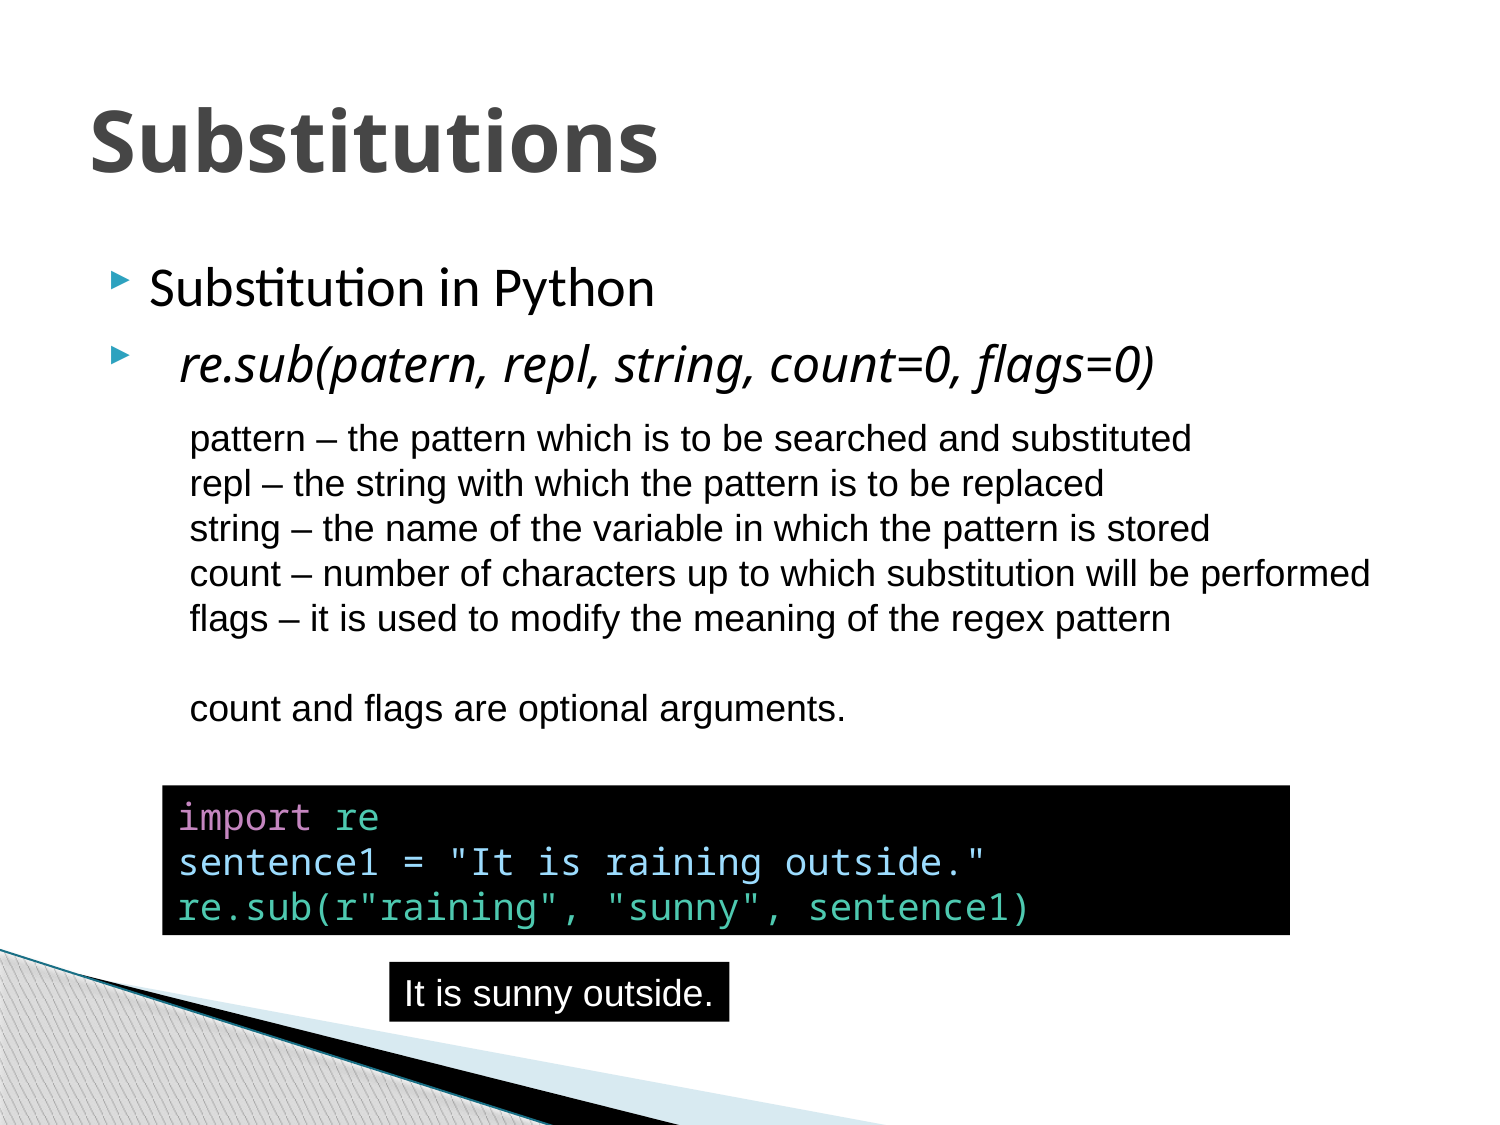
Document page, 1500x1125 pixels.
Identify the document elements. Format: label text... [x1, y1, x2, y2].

text_box import re sentence1 = "It is raining outside." re.sub(r"raining", "sunny", sentence1) [162, 785, 1290, 936]
list Substitution in Python re.sub(patern, repl, string, count=0, flags=0) [75, 242, 1425, 986]
title Substitutions [75, 45, 1425, 233]
text_box It is sunny outside. [389, 961, 730, 1022]
text_box pattern – the pattern which is to be searched and substituted repl – the string with which the pattern is to be replaced string – the name of the variable in which the pattern is stored count – number of characters up to which substitution will be performed flags – it is used to modify the meaning of the regex pattern count and flags are optional arguments. [174, 406, 1388, 737]
